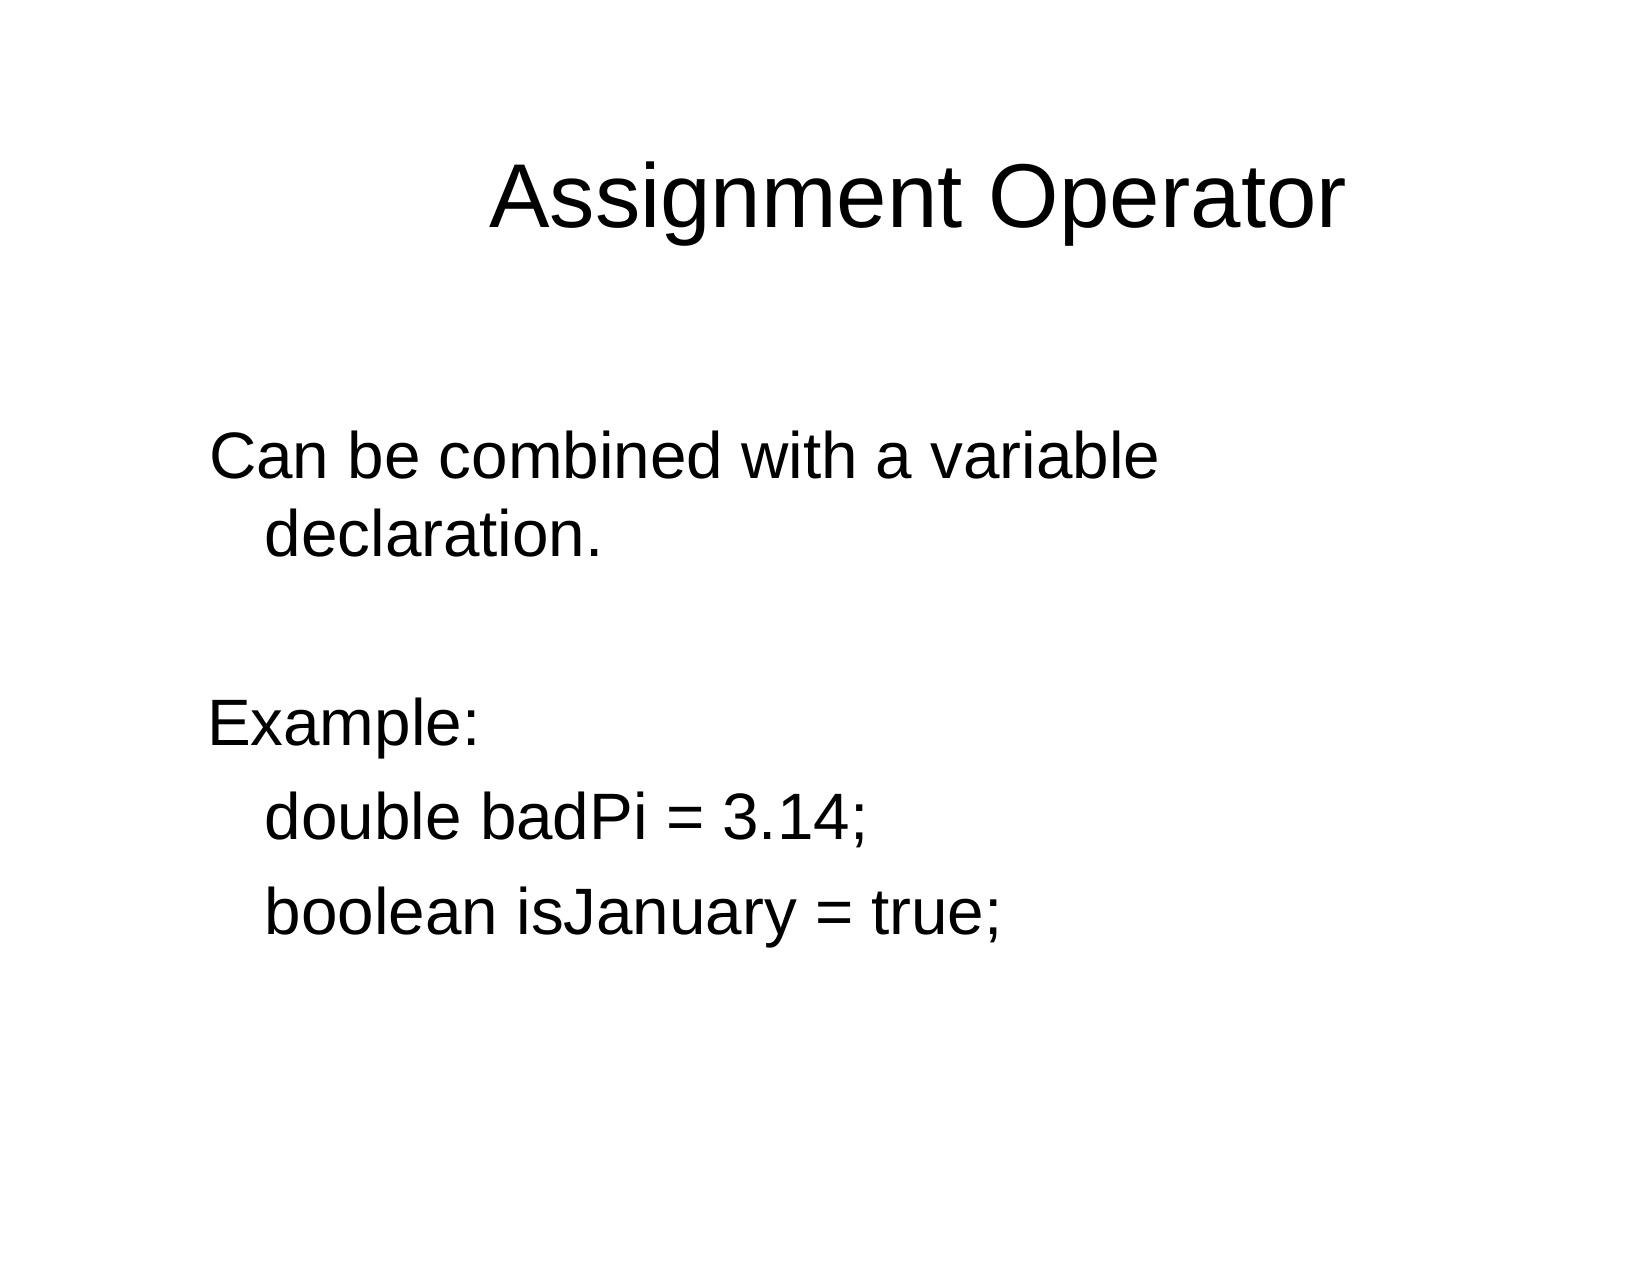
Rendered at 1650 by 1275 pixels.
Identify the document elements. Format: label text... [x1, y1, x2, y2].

title Assignment Operator [113, 67, 1537, 315]
text_box Can be combined with a variable declaration. Example: double badPi = 3.14; boolean isJanuary = true; [207, 413, 1168, 952]
